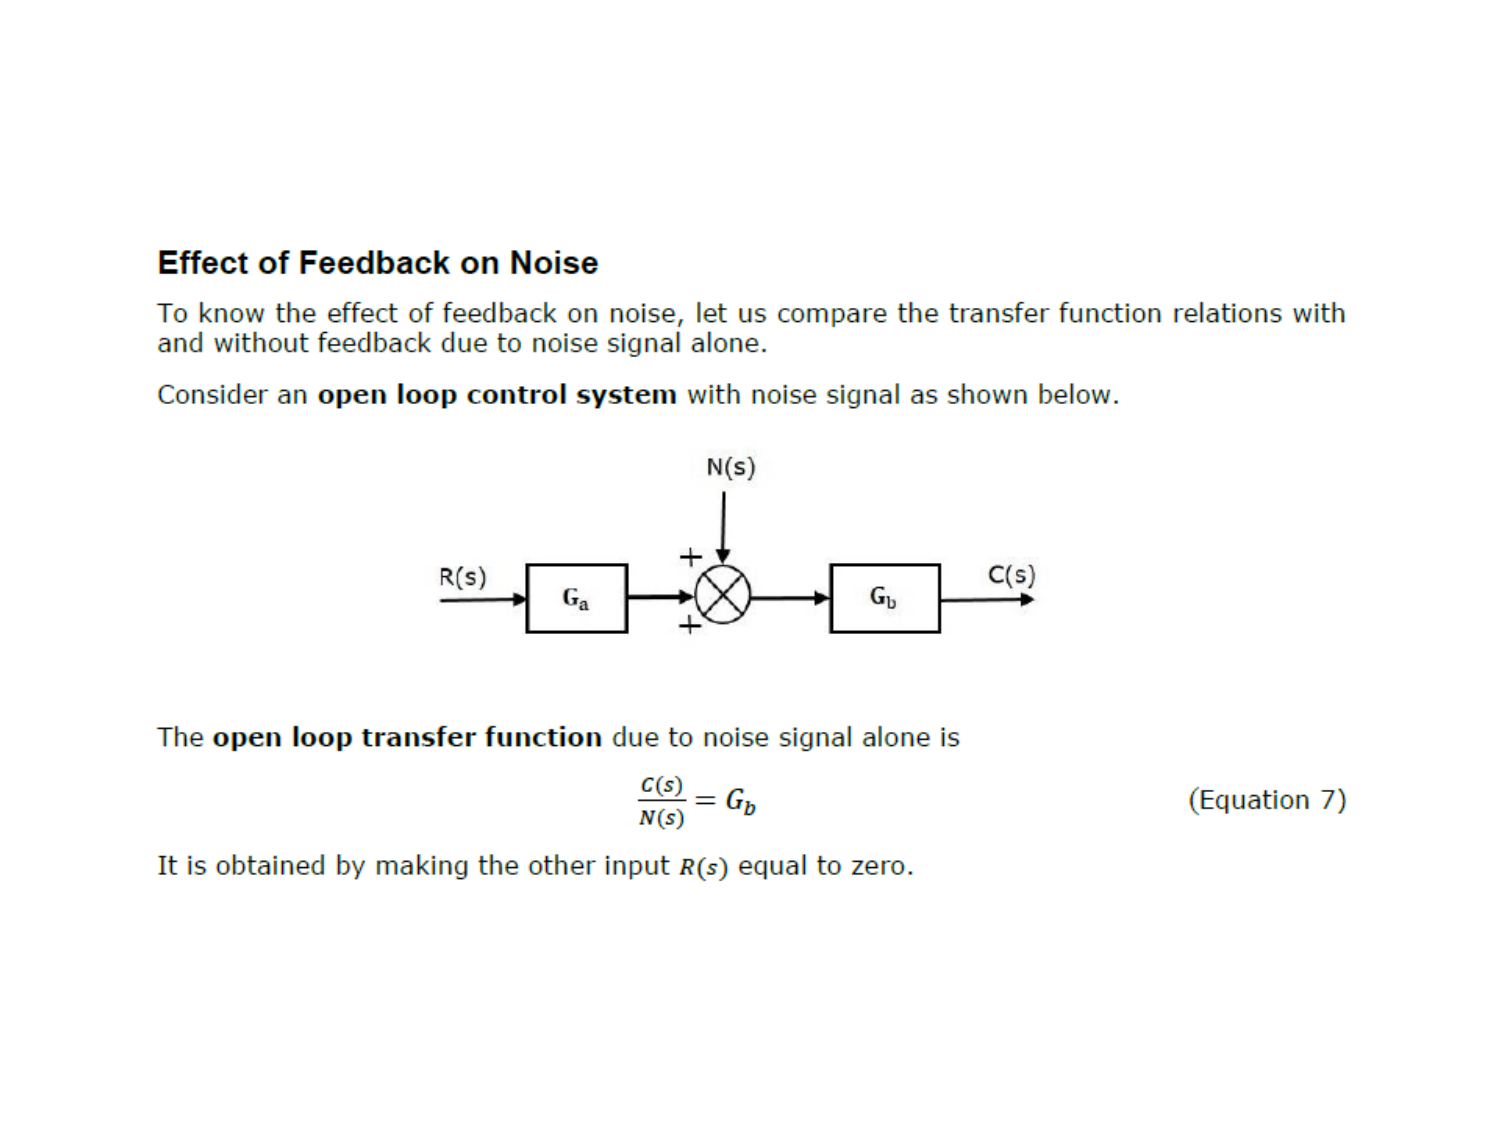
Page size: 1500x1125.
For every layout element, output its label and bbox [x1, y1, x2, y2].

picture [145, 235, 1355, 890]
